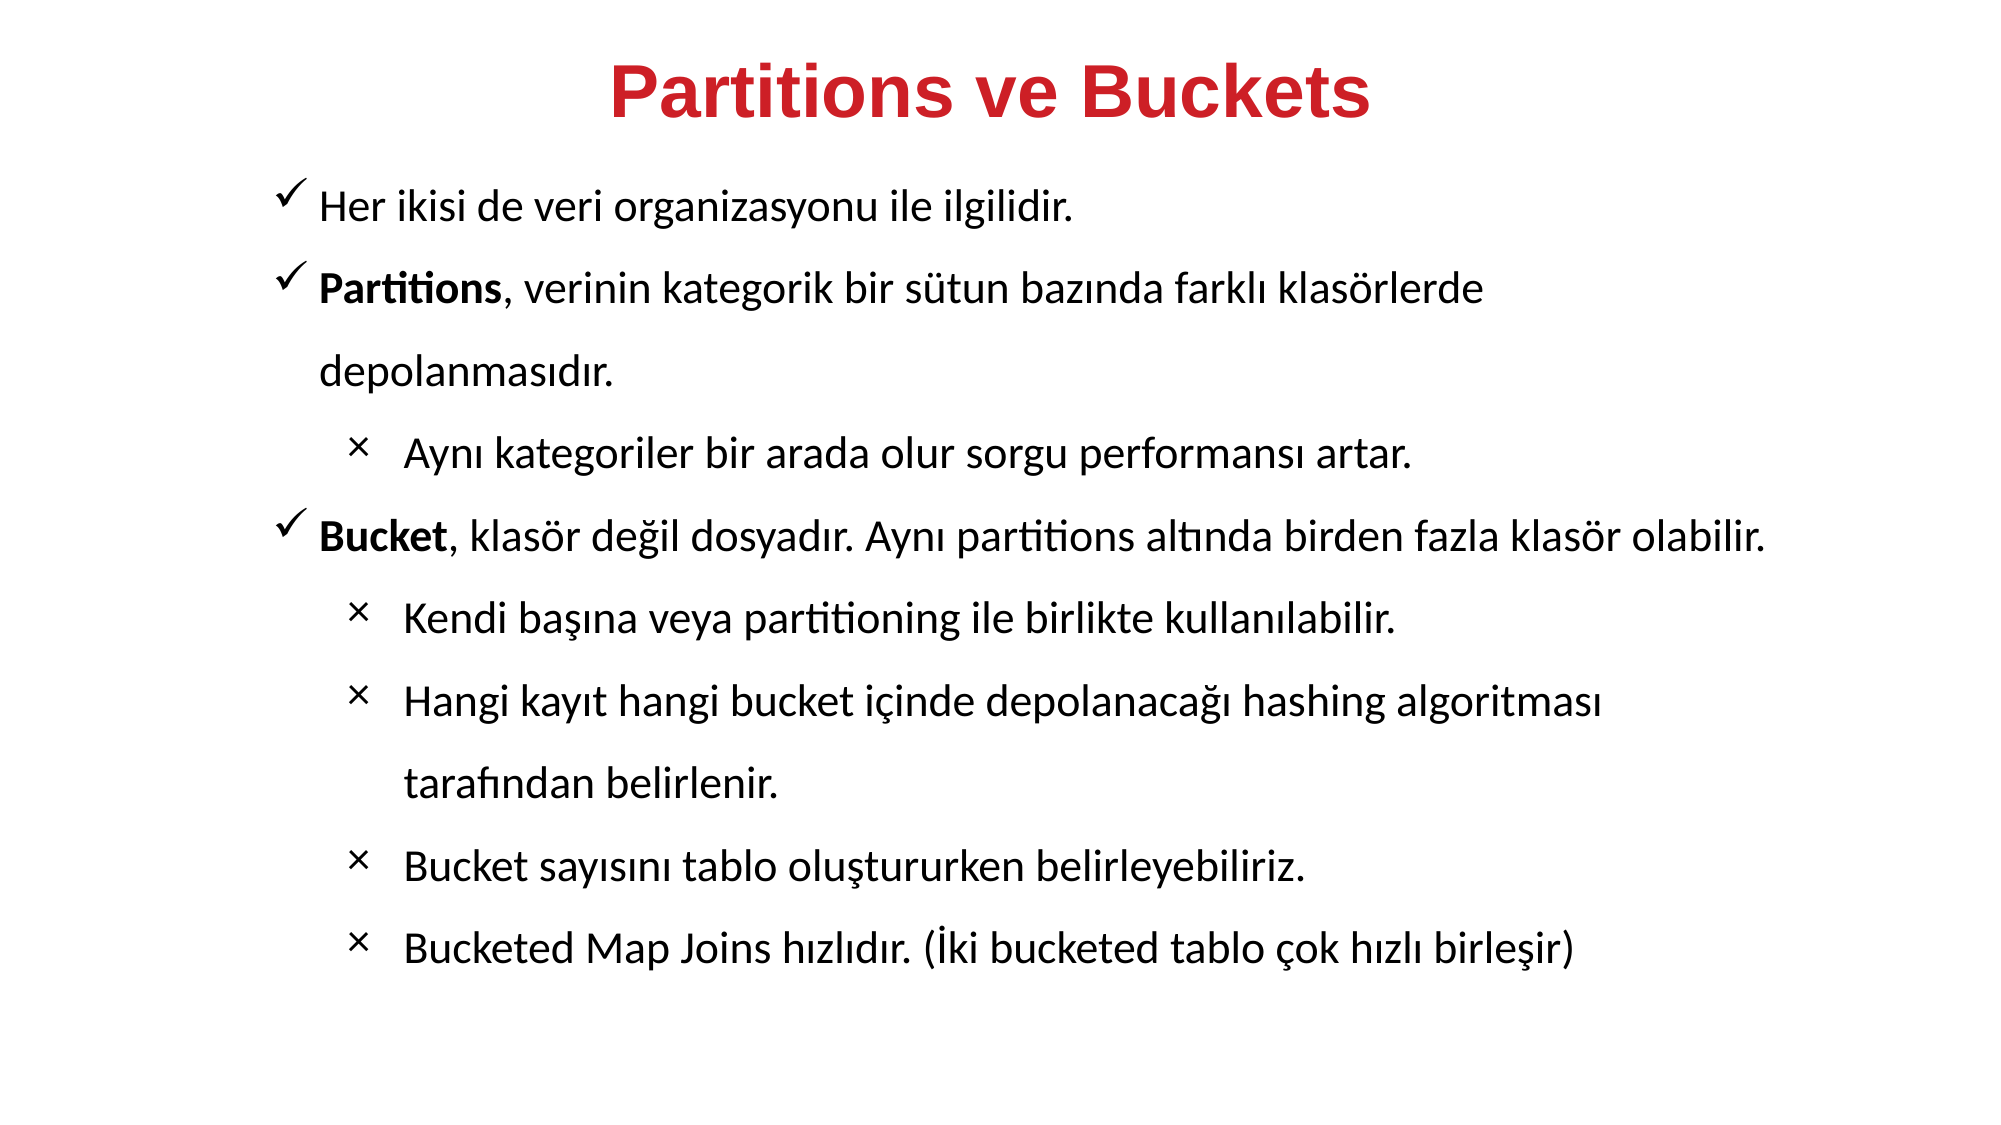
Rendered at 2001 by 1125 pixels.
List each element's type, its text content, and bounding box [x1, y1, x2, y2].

title Partitions ve Buckets [522, 53, 1460, 140]
text_box Her ikisi de veri organizasyonu ile ilgilidir. Partitions, verinin kategorik bir sütun bazında farklı klasörlerde depolanmasıdır. Aynı kategoriler bir arada olur sorgu performansı artar. Bucket, klasör değil dosyadır. Aynı partitions altında birden fazla klasör olabilir. Kendi başına veya partitioning ile birlikte kullanılabilir. Hangi kayıt hangi bucket içinde depolanacağı hashing algoritması tarafından belirlenir. Bucket sayısını tablo oluştururken belirleyebiliriz. Bucketed Map Joins hızlıdır. (İki bucketed tablo çok hızlı birleşir) [257, 140, 1800, 980]
